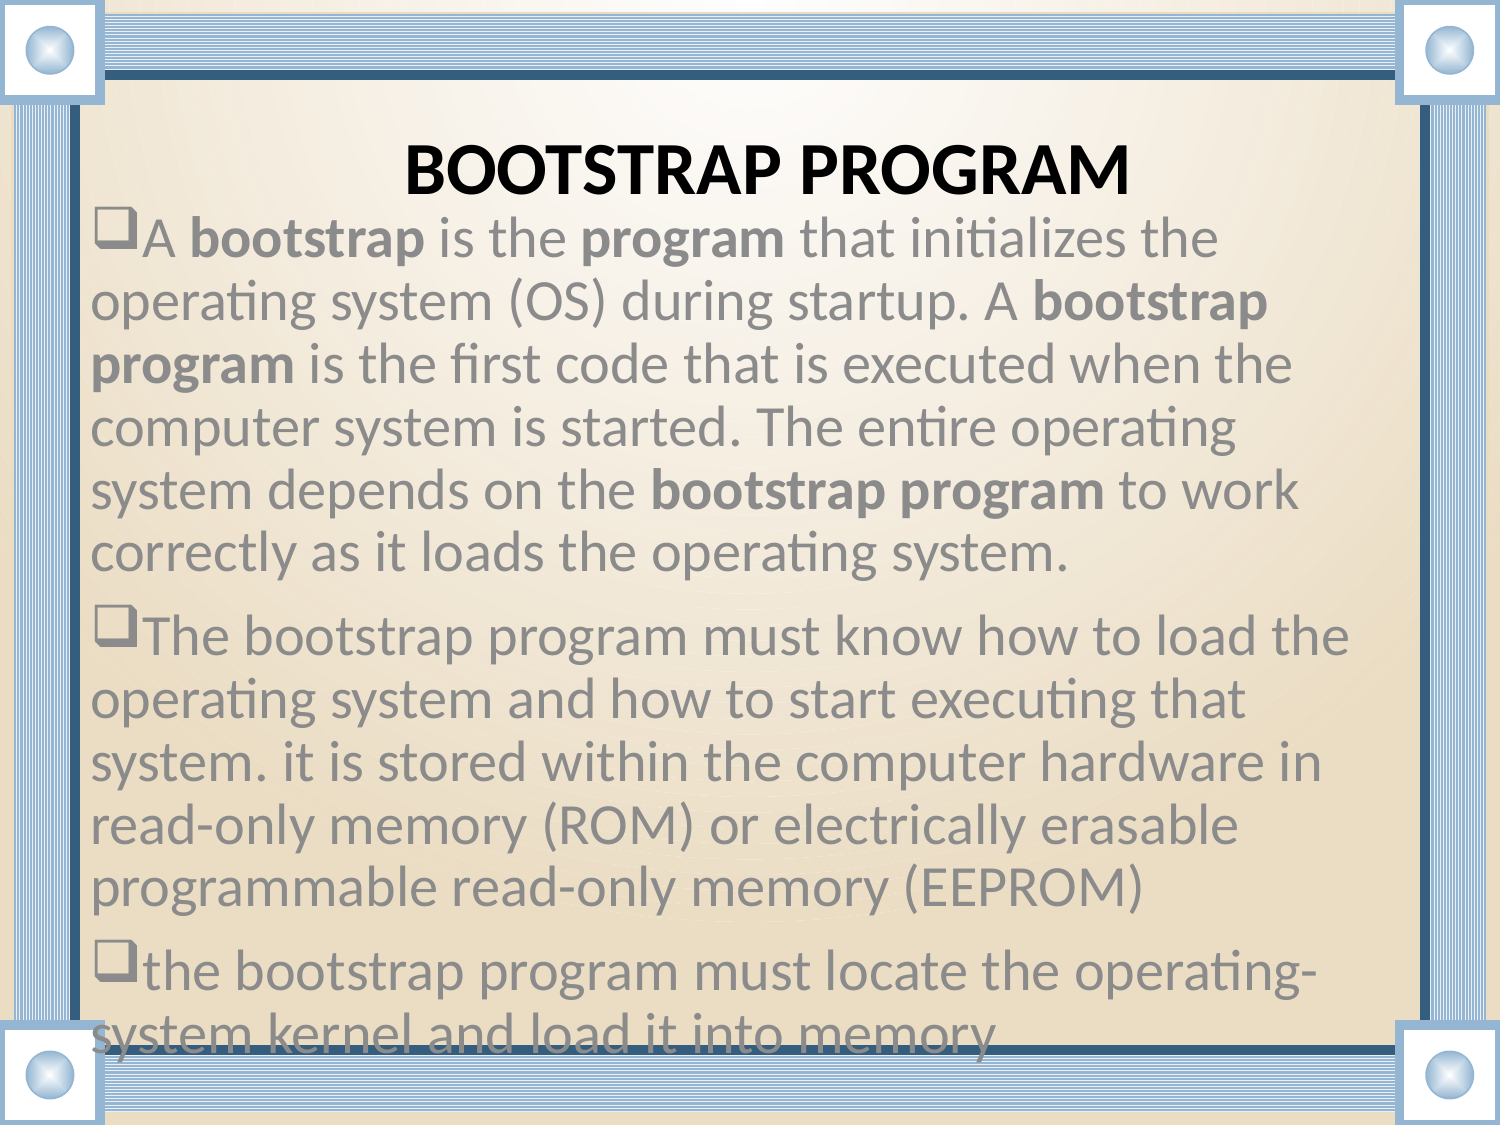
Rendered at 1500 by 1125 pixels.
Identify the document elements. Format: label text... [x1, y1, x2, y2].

subtitle A bootstrap is the program that initializes the operating system (OS) during startup. A bootstrap program is the first code that is executed when the computer system is started. The entire operating system depends on the bootstrap program to work correctly as it loads the operating system. The bootstrap program must know how to load the operating system and how to start executing that system. it is stored within the computer hardware in read-only memory (ROM) or electrically erasable programmable read-only memory (EEPROM) the bootstrap program must locate the operating-system kernel and load it into memory [75, 200, 1413, 1075]
text_box BOOTSTRAP PROGRAM [324, 112, 1213, 218]
